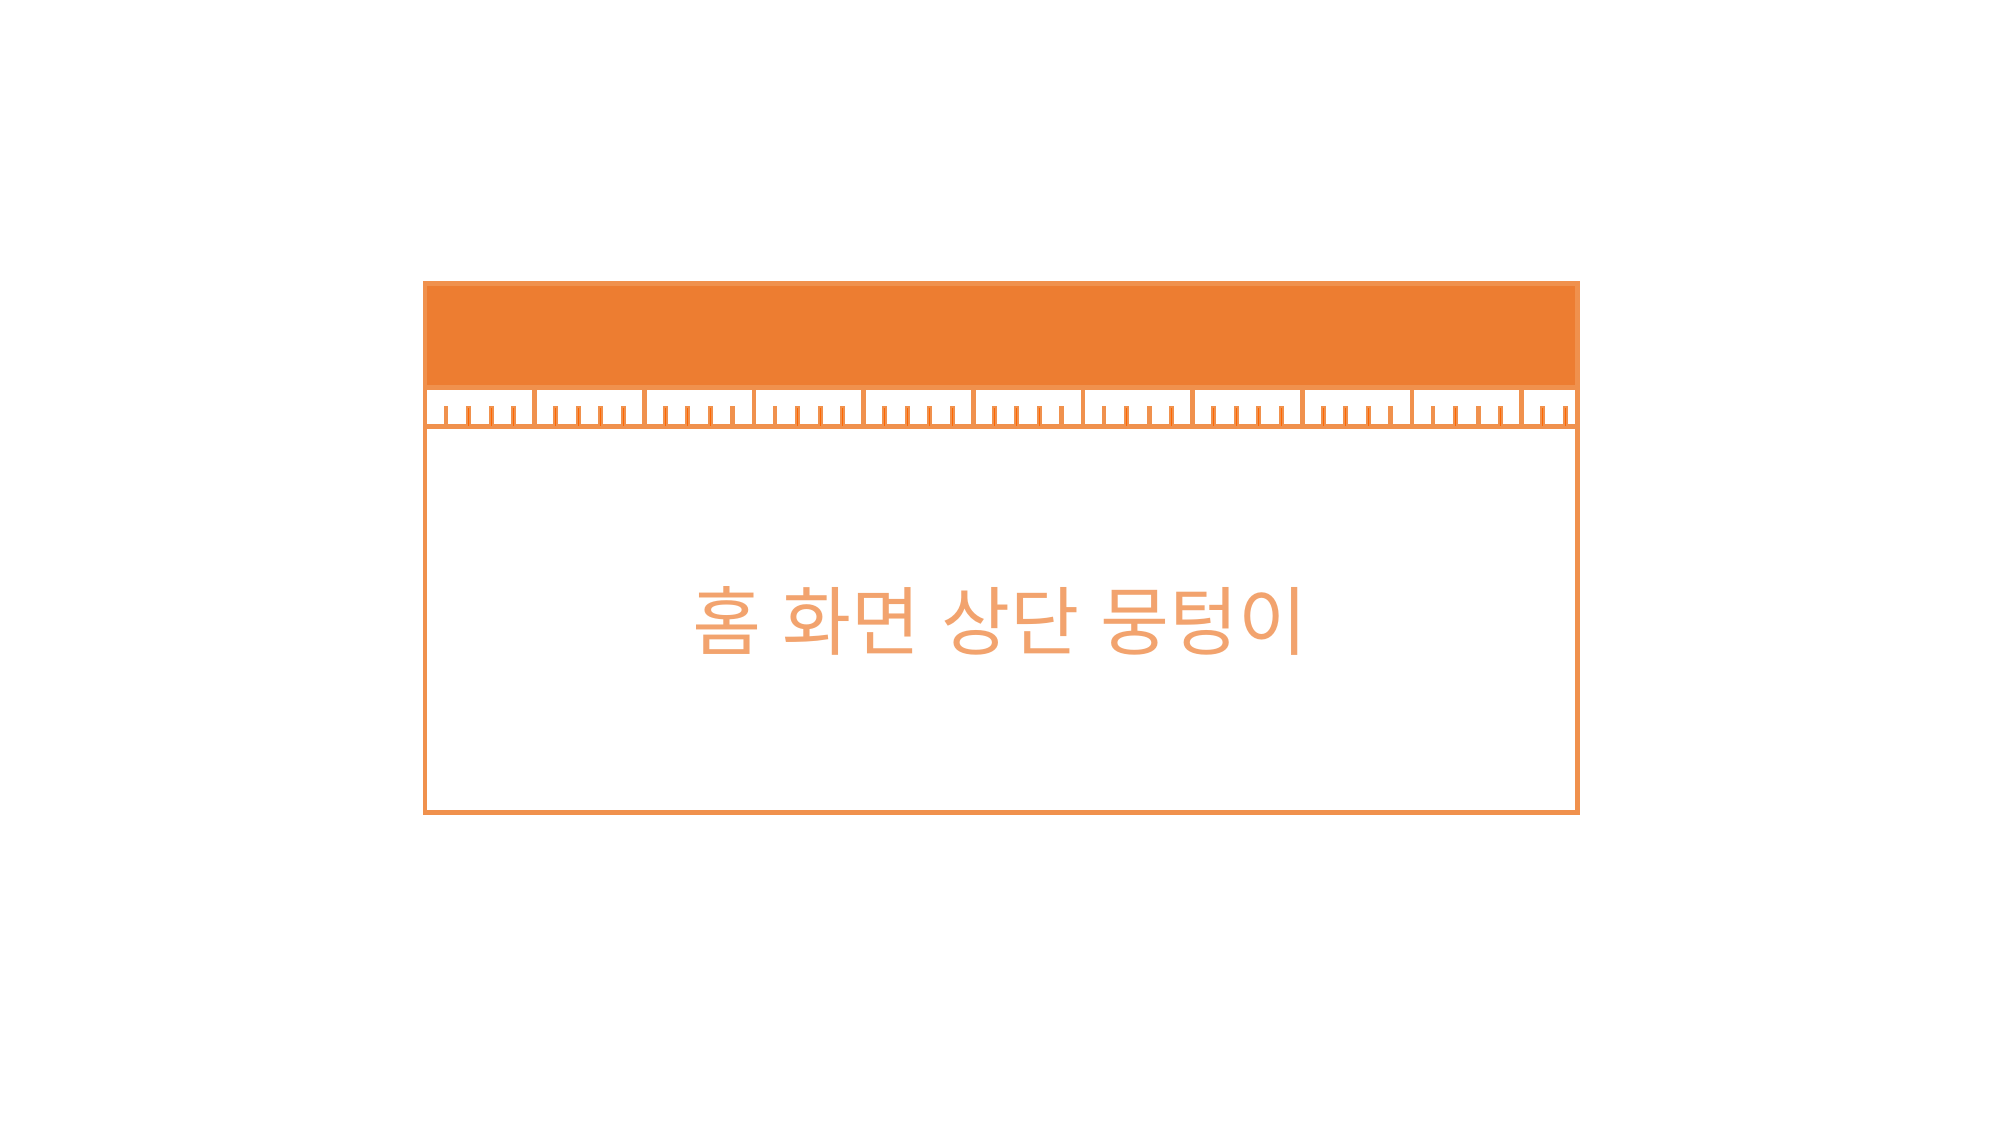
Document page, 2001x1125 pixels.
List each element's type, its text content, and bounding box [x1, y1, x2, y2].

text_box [425, 387, 1578, 427]
text_box 홈 화면 상단 뭉텅이 [593, 566, 1407, 672]
text_box [424, 283, 1578, 385]
text_box [424, 429, 1578, 814]
